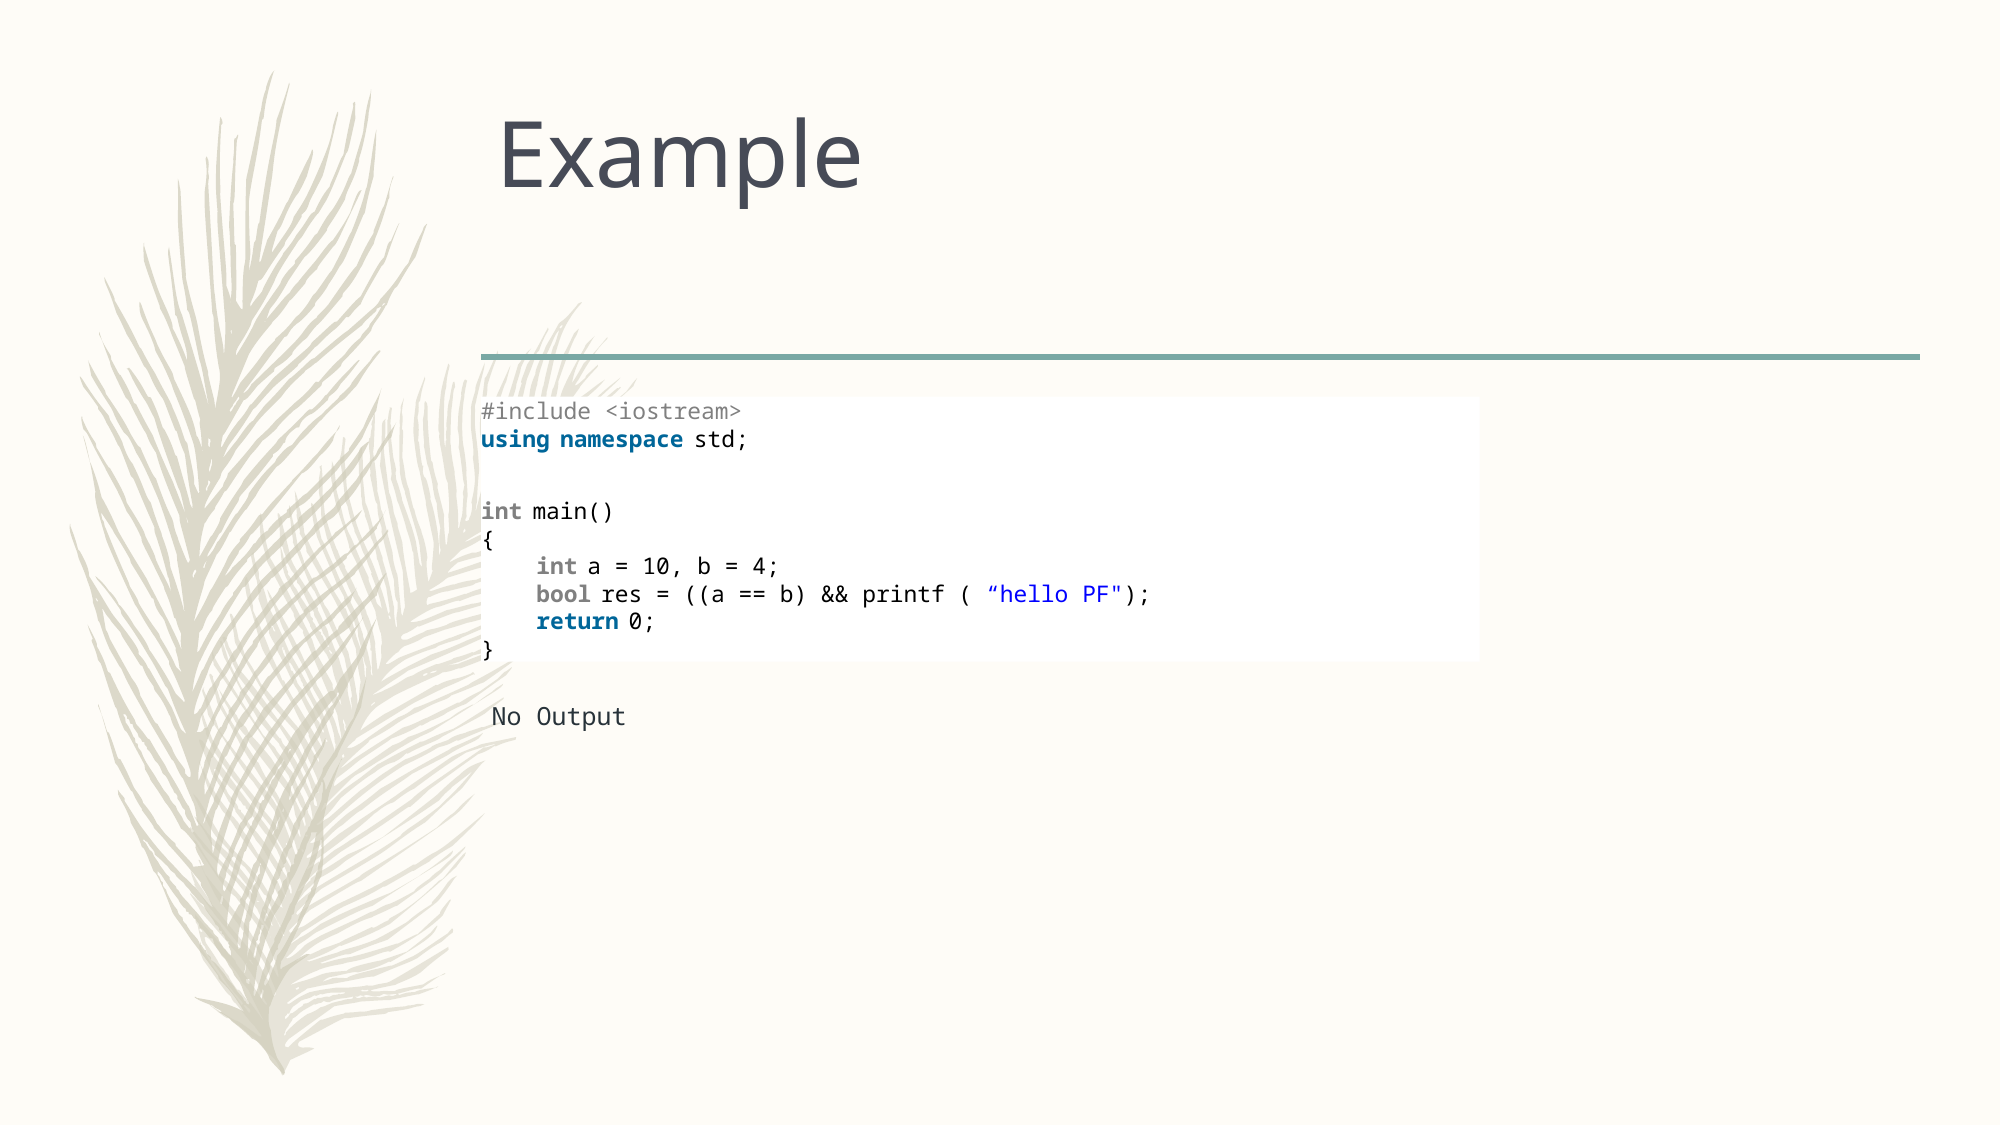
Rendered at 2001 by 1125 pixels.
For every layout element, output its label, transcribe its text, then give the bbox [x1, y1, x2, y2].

text_box #include <iostream> using namespace std; int main() { int a = 10, b = 4; bool res = ((a == b) && printf ( “hello PF"); return 0; } [481, 396, 1480, 662]
title Example [481, 93, 1920, 350]
text_box No Output [491, 700, 1216, 741]
